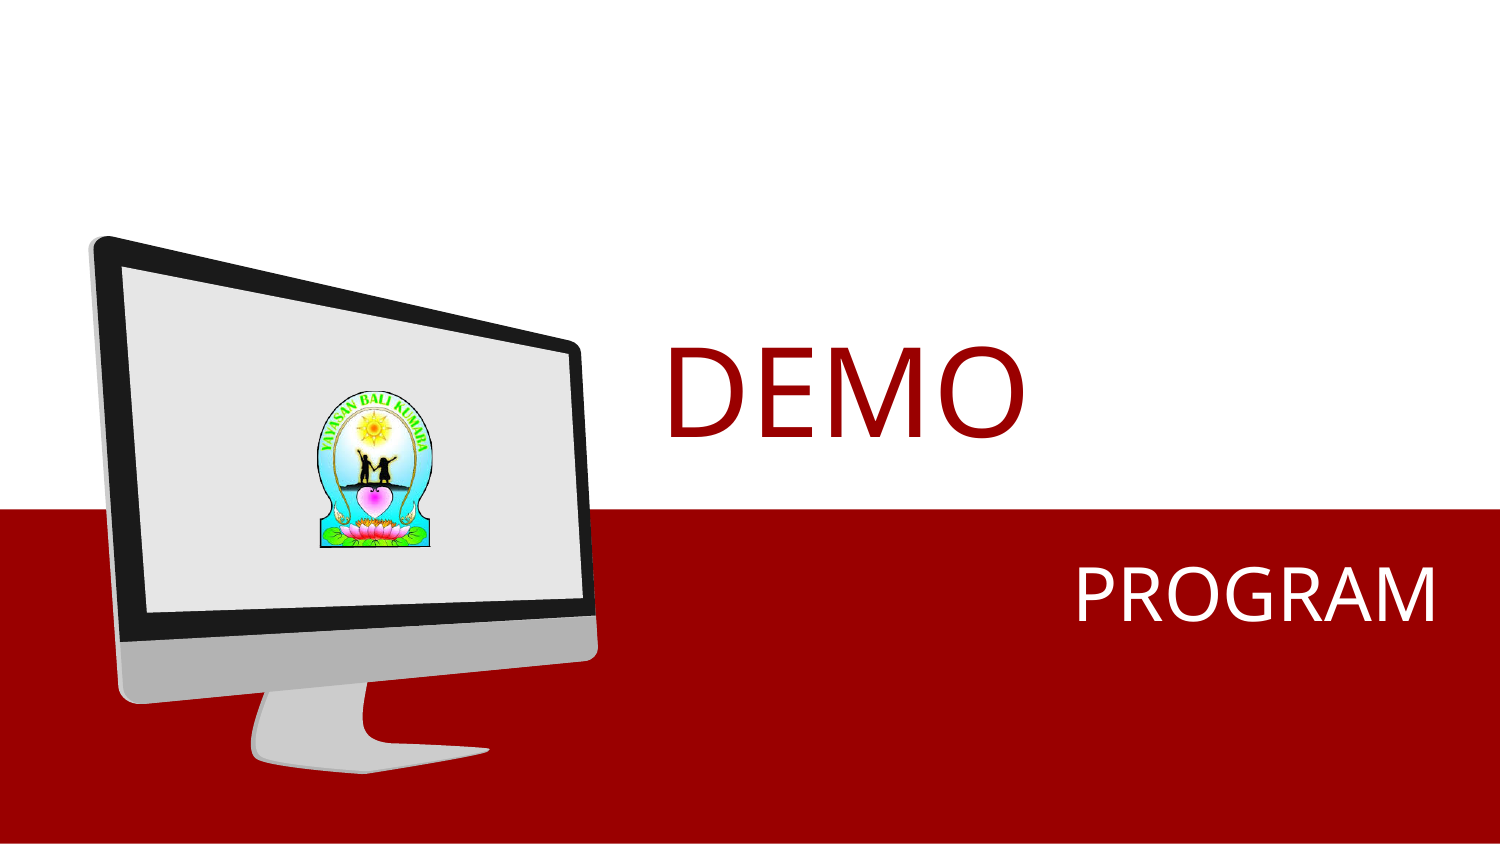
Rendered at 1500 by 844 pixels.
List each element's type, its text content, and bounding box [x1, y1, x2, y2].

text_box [87, 234, 601, 776]
text_box [0, 507, 1500, 844]
text_box PROGRAM [1057, 538, 1456, 644]
picture [292, 386, 458, 551]
text_box DEMO [644, 304, 1182, 470]
